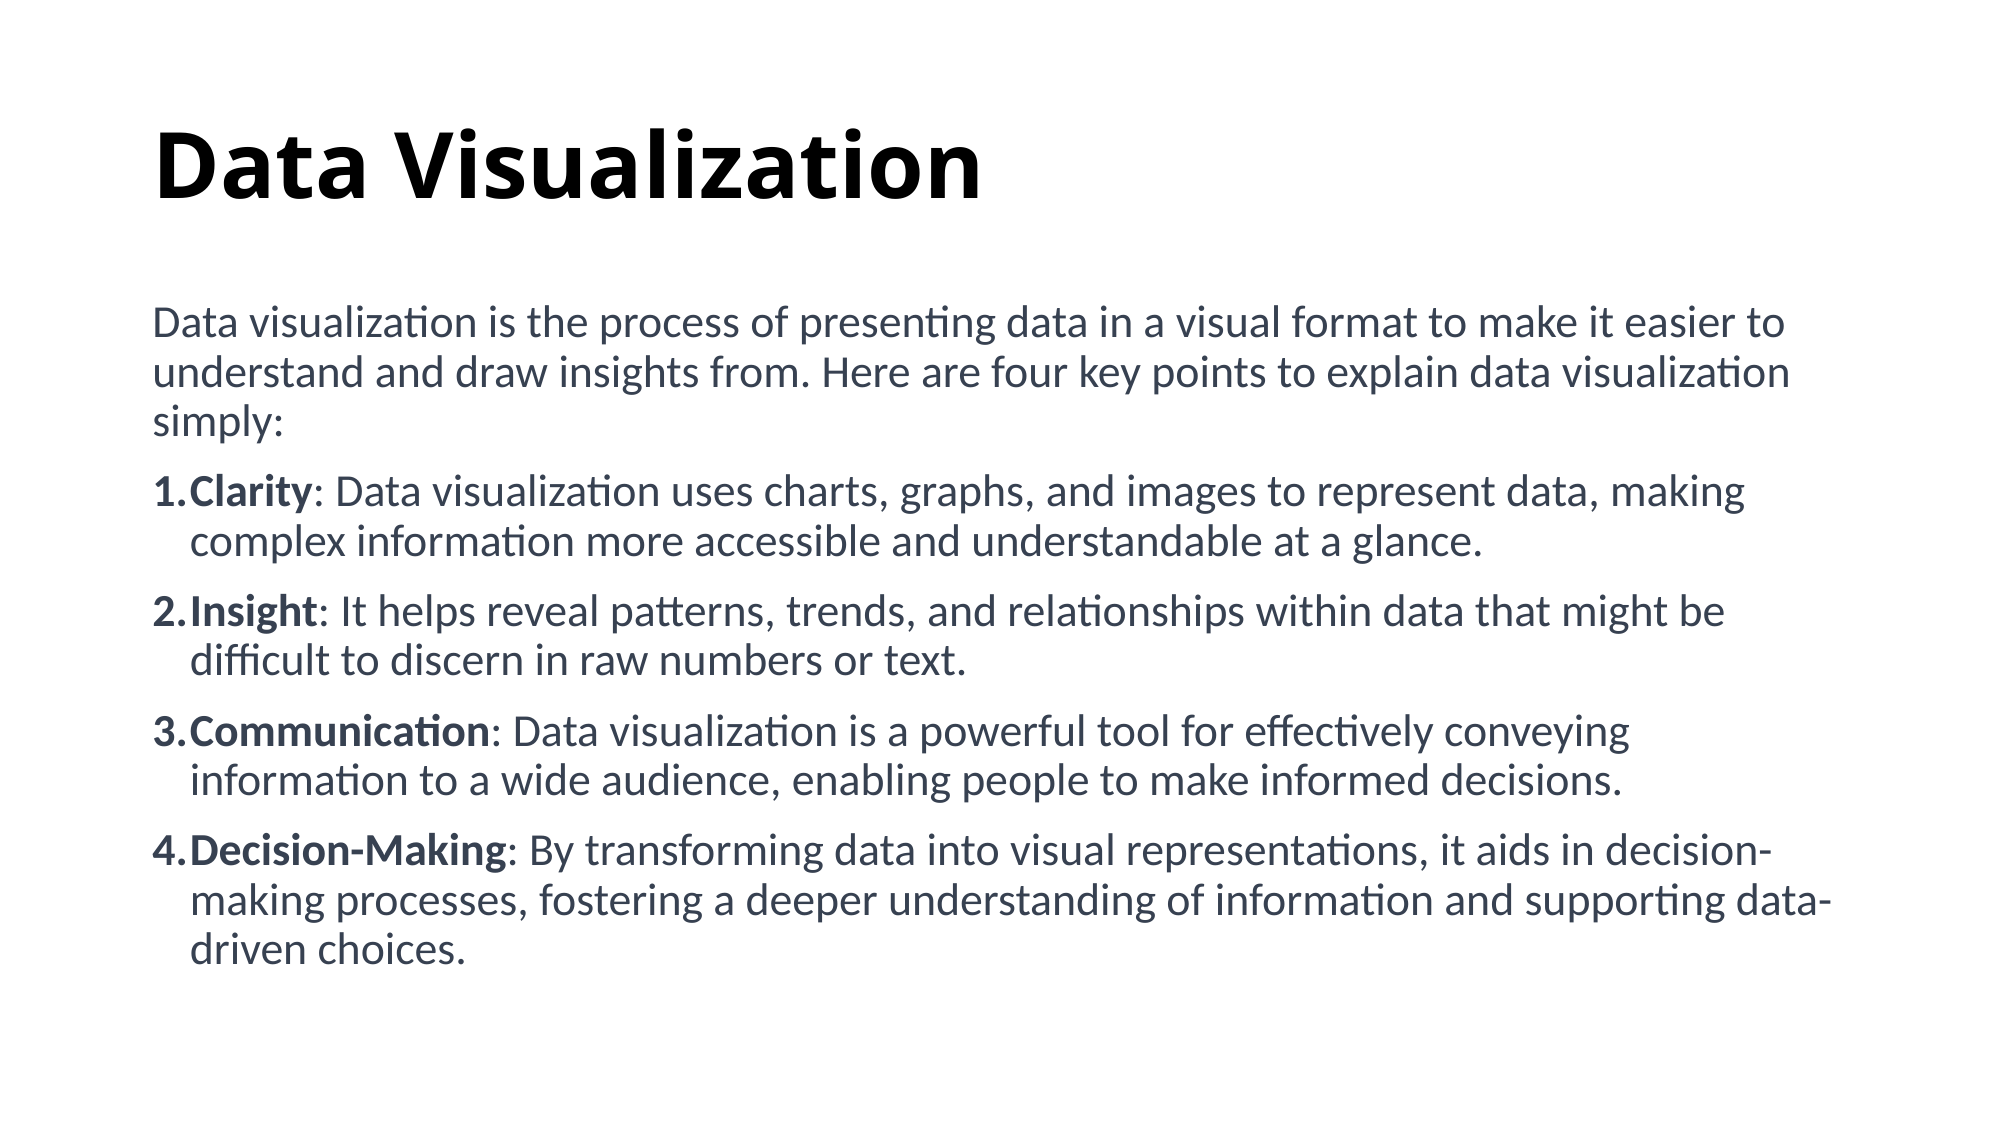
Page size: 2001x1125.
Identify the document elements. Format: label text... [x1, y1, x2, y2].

list Data visualization is the process of presenting data in a visual format to make it easier to understand and draw insights from. Here are four key points to explain data visualization simply: Clarity: Data visualization uses charts, graphs, and images to represent data, making complex information more accessible and understandable at a glance. Insight: It helps reveal patterns, trends, and relationships within data that might be difficult to discern in raw numbers or text. Communication: Data visualization is a powerful tool for effectively conveying information to a wide audience, enabling people to make informed decisions. Decision-Making: By transforming data into visual representations, it aids in decision-making processes, fostering a deeper understanding of information and supporting data-driven choices. [137, 290, 1863, 1014]
title Data Visualization [137, 59, 1863, 278]
